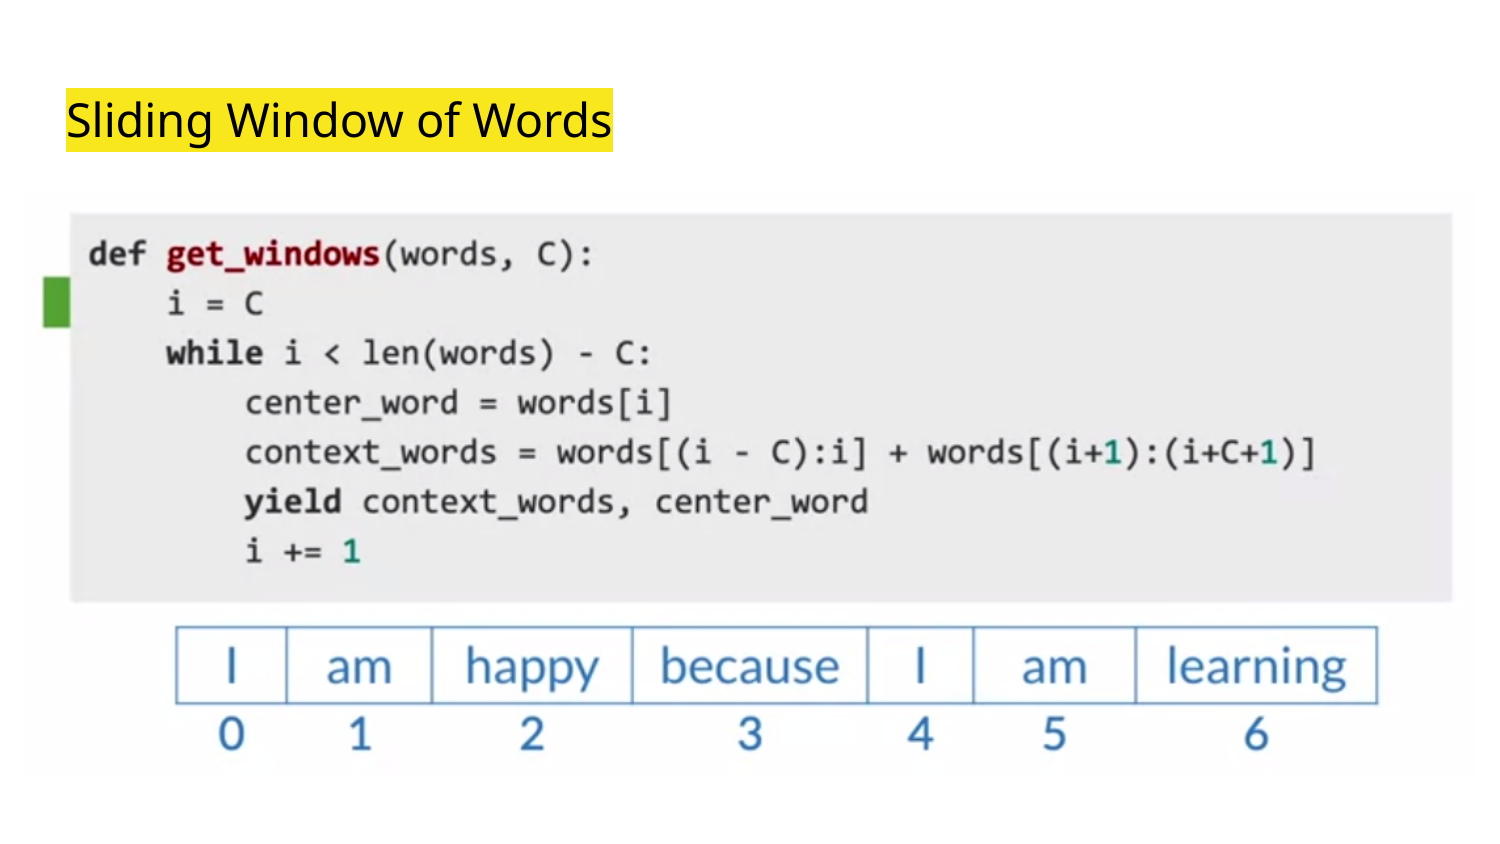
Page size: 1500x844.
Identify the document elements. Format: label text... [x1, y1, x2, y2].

picture [24, 191, 1476, 777]
title Sliding Window of Words [51, 72, 1449, 167]
